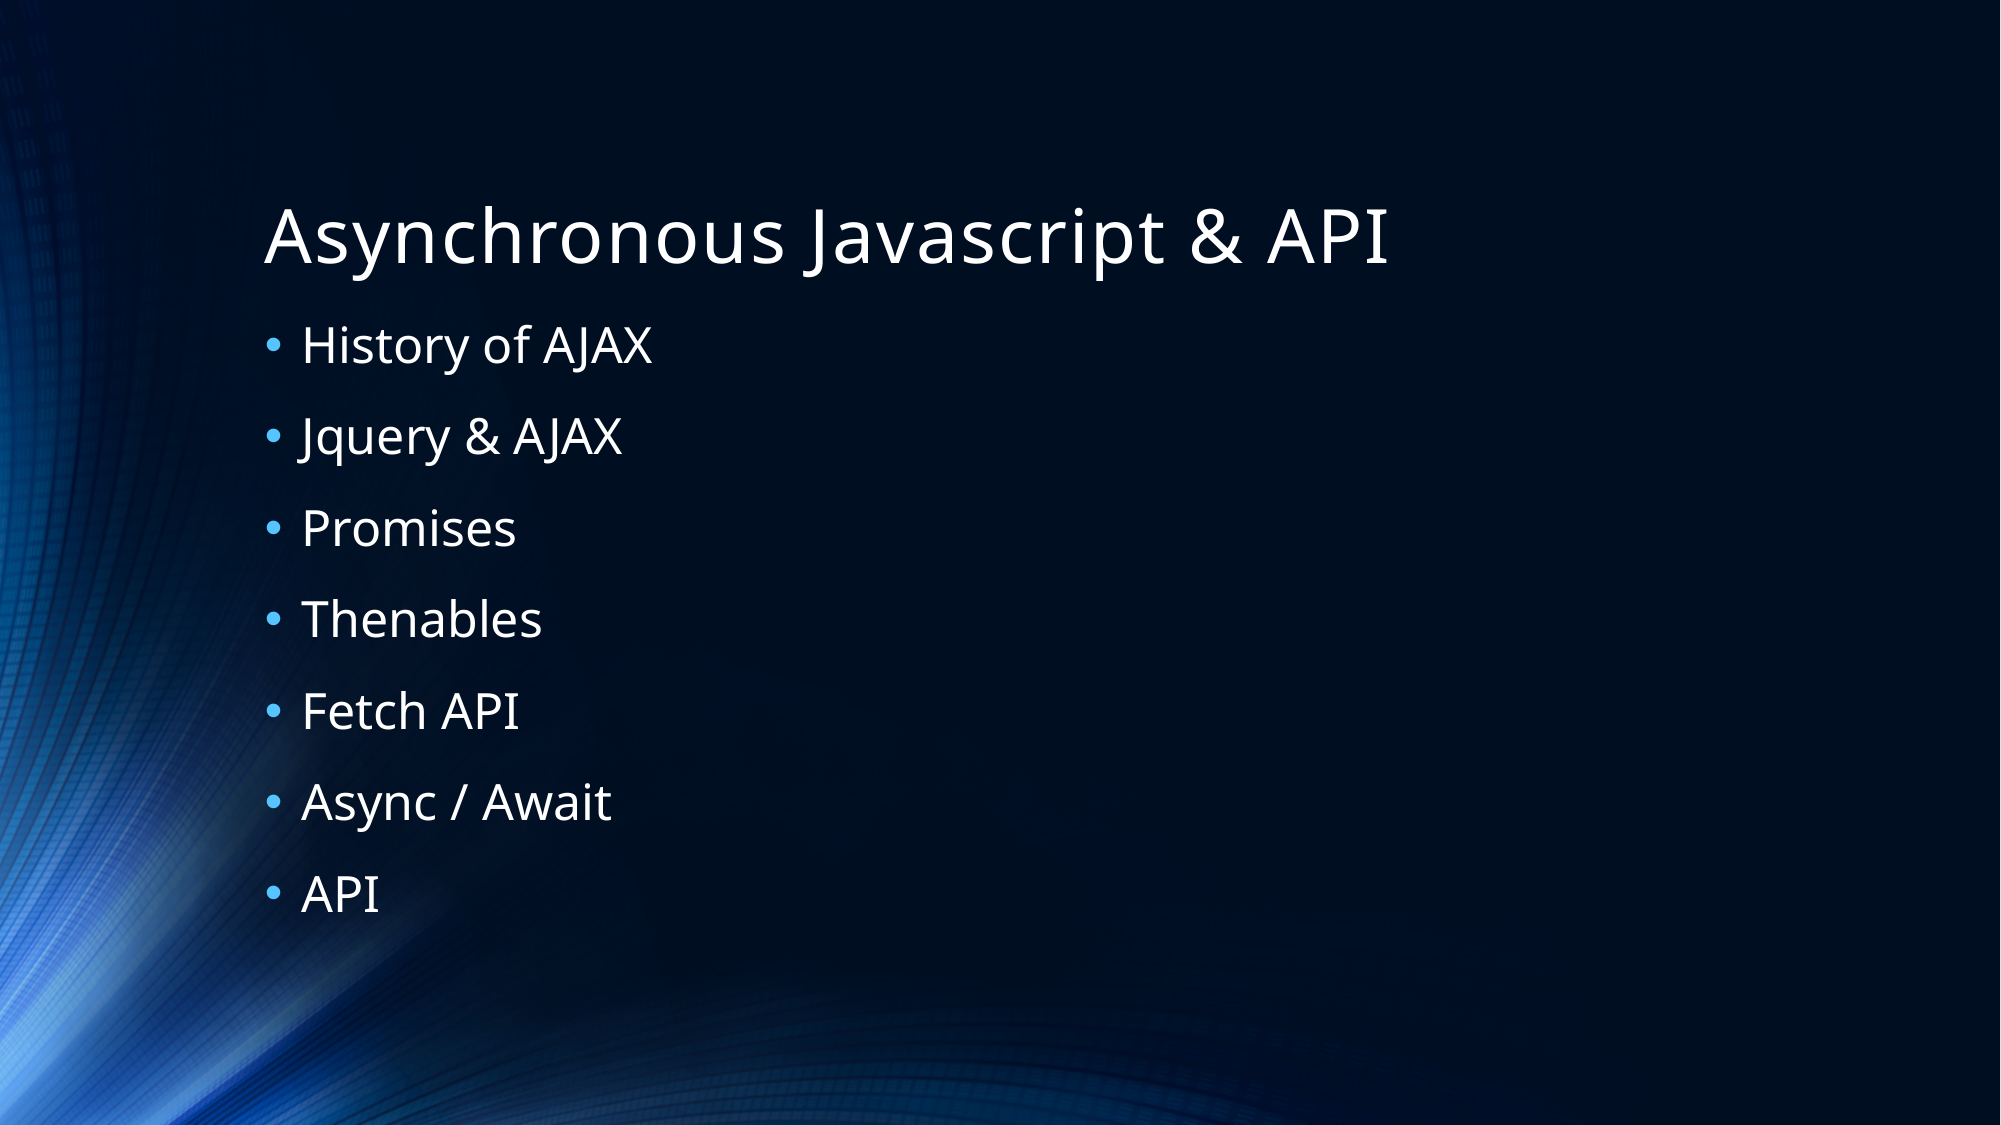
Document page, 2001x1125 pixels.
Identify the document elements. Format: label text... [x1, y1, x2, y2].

list History of AJAX Jquery & AJAX Promises Thenables Fetch API Async / Await API [249, 312, 1749, 988]
title Asynchronous Javascript & API [249, 62, 1751, 288]
picture [0, 0, 2001, 1125]
